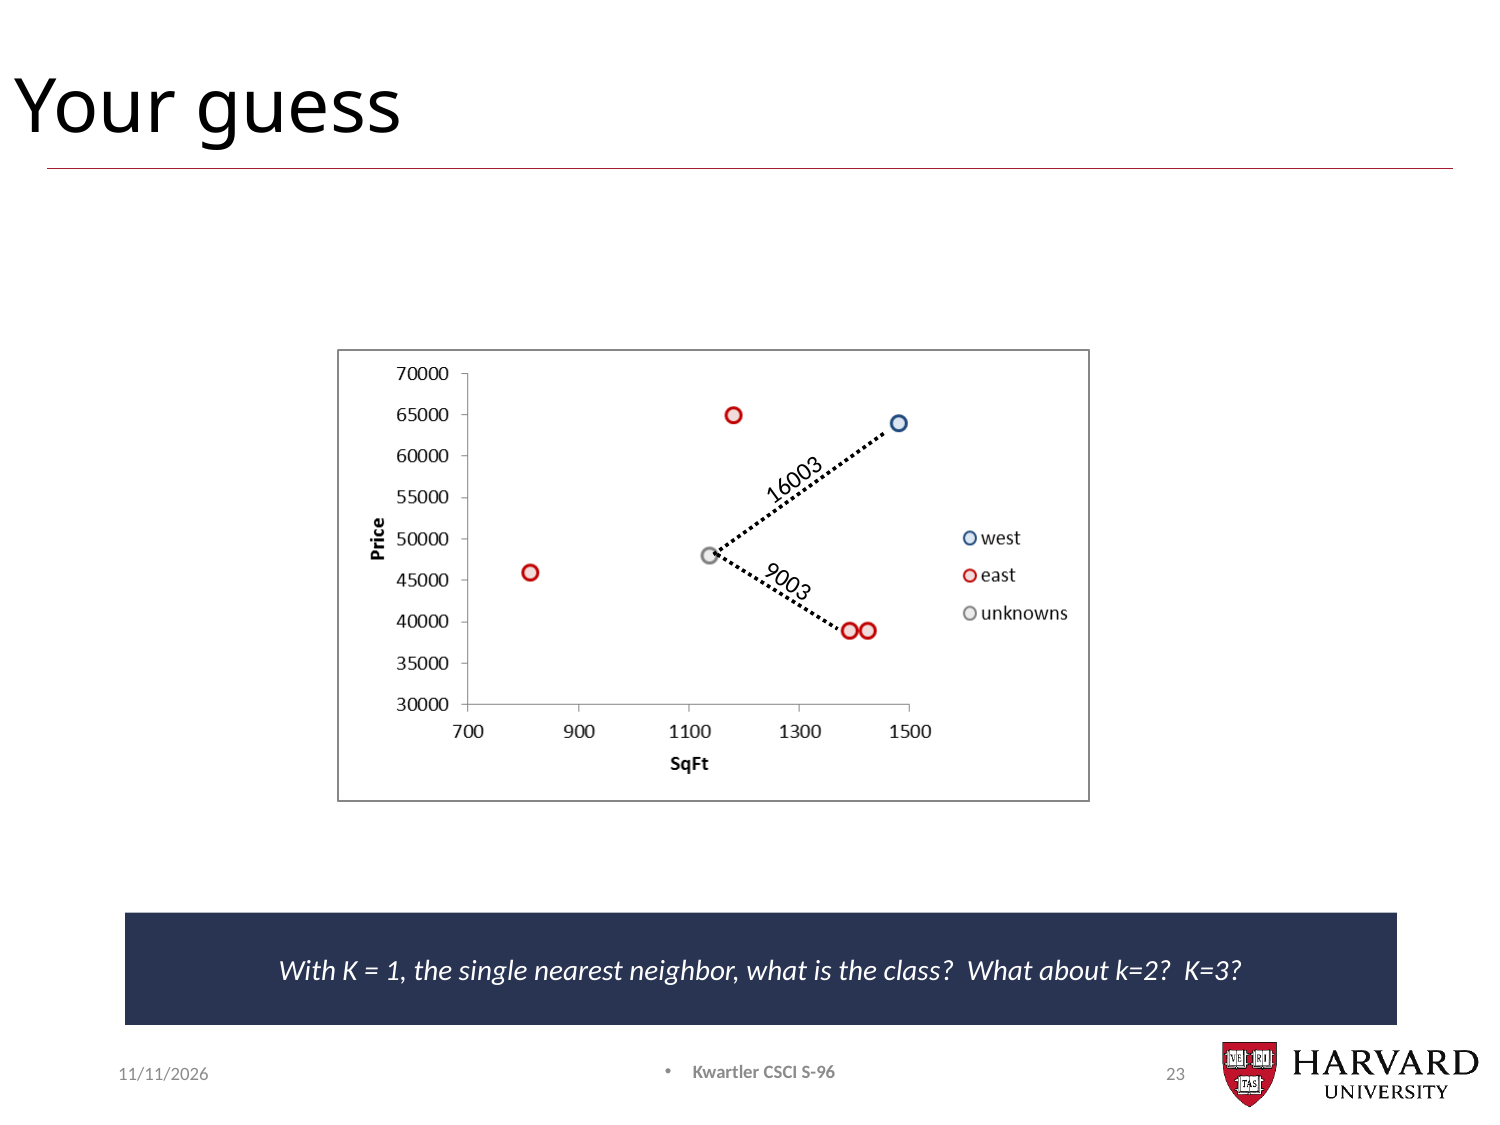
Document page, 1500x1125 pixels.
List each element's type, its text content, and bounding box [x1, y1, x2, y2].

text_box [713, 431, 886, 555]
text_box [717, 554, 838, 629]
title Your guess [0, 59, 1482, 157]
picture [337, 349, 1090, 803]
slide_number 23 [1059, 1042, 1200, 1103]
picture [1200, 1024, 1500, 1125]
text_box With K = 1, the single nearest neighbor, what is the class? What about k=2? K=3? [124, 911, 1398, 1026]
footer Kwartler CSCI S-96 [496, 1042, 1004, 1103]
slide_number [103, 1042, 441, 1103]
